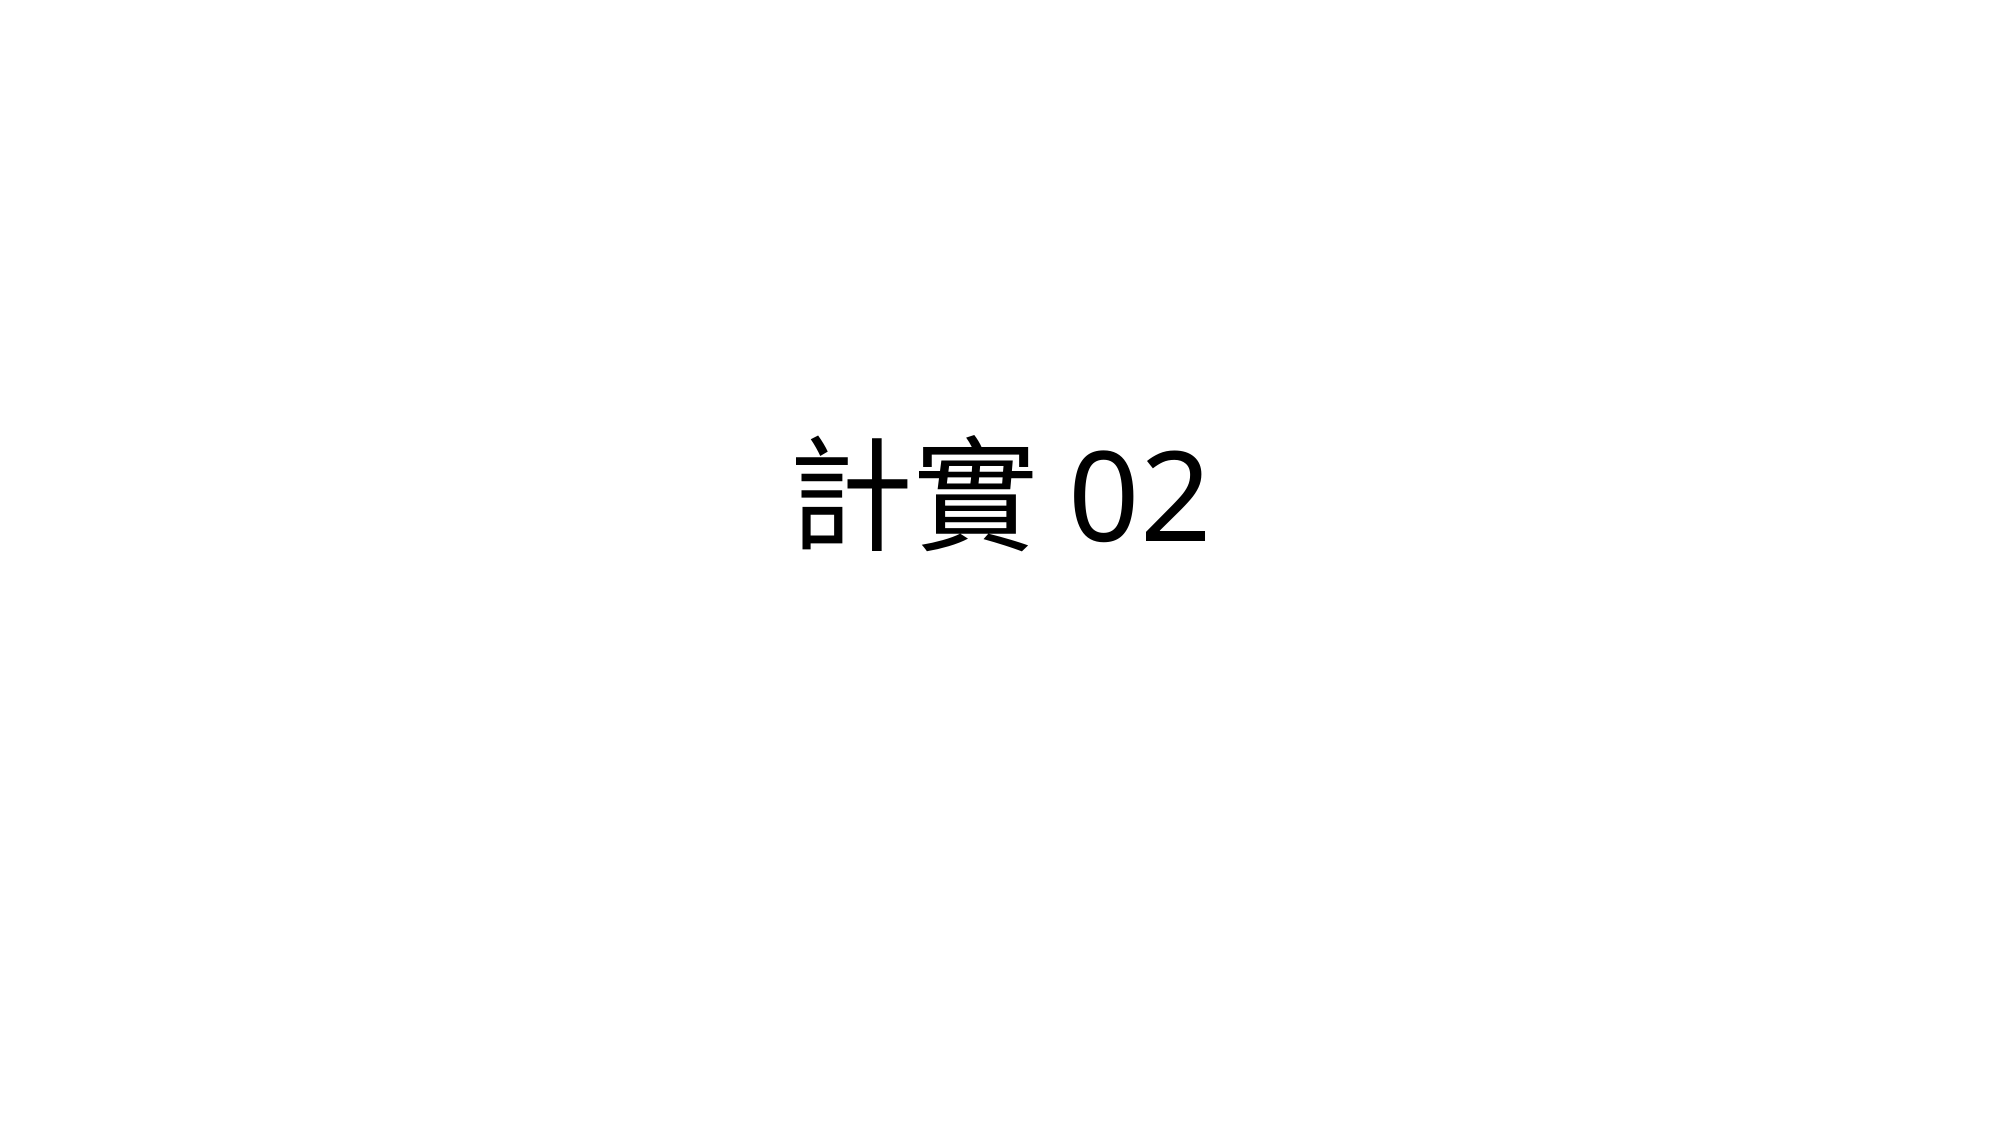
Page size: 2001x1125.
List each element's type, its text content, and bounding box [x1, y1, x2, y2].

title 計實02 [249, 184, 1750, 576]
